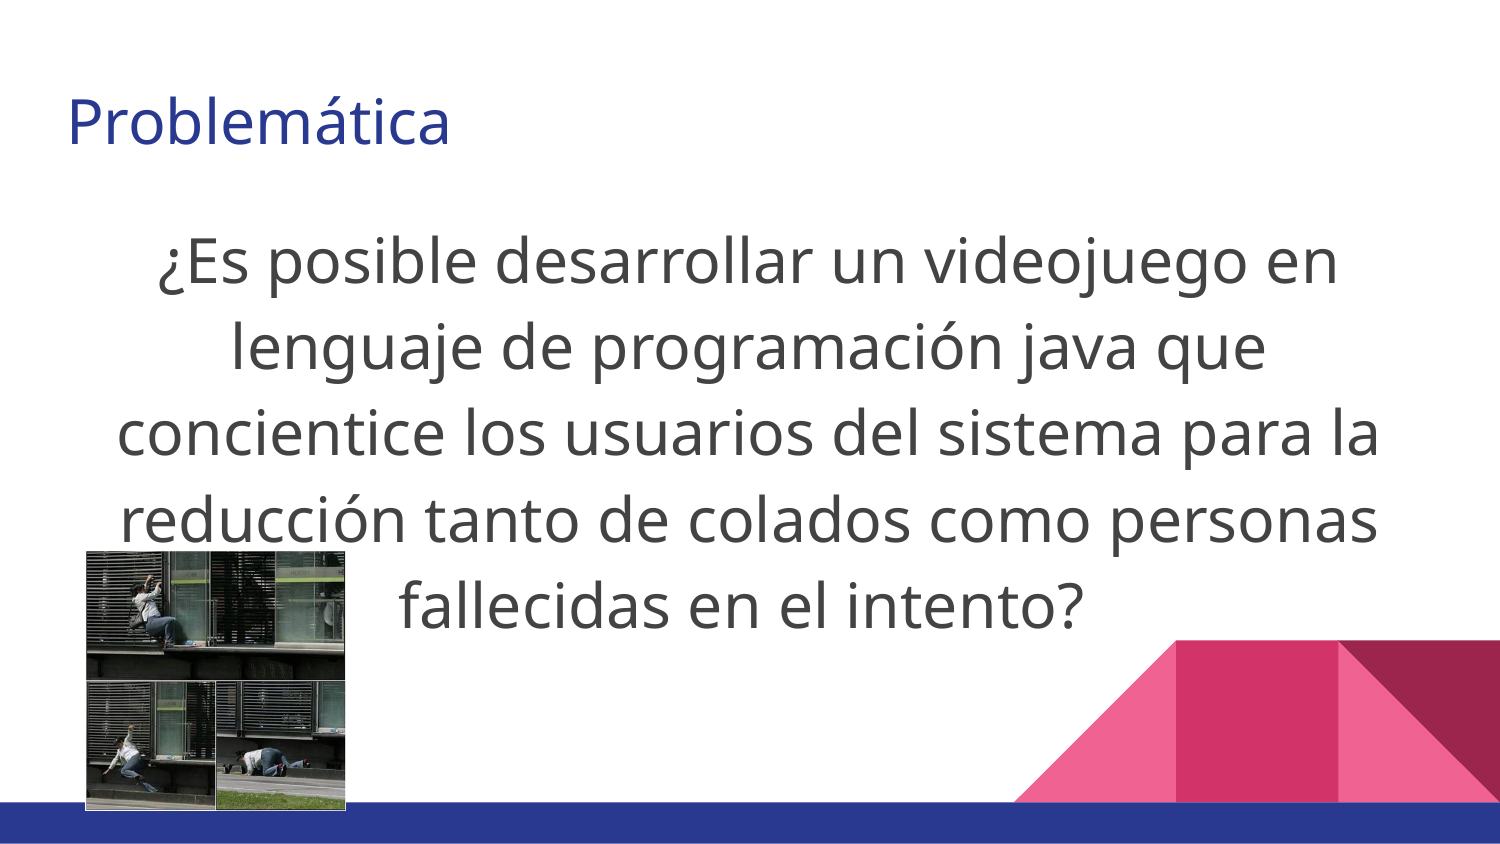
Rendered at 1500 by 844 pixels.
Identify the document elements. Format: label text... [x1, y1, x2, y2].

title Problemática [51, 67, 1449, 167]
list ¿Es posible desarrollar un videojuego en lenguaje de programación java que concientice los usuarios del sistema para la reducción tanto de colados como personas fallecidas en el intento? [51, 194, 1449, 743]
picture [85, 550, 346, 812]
